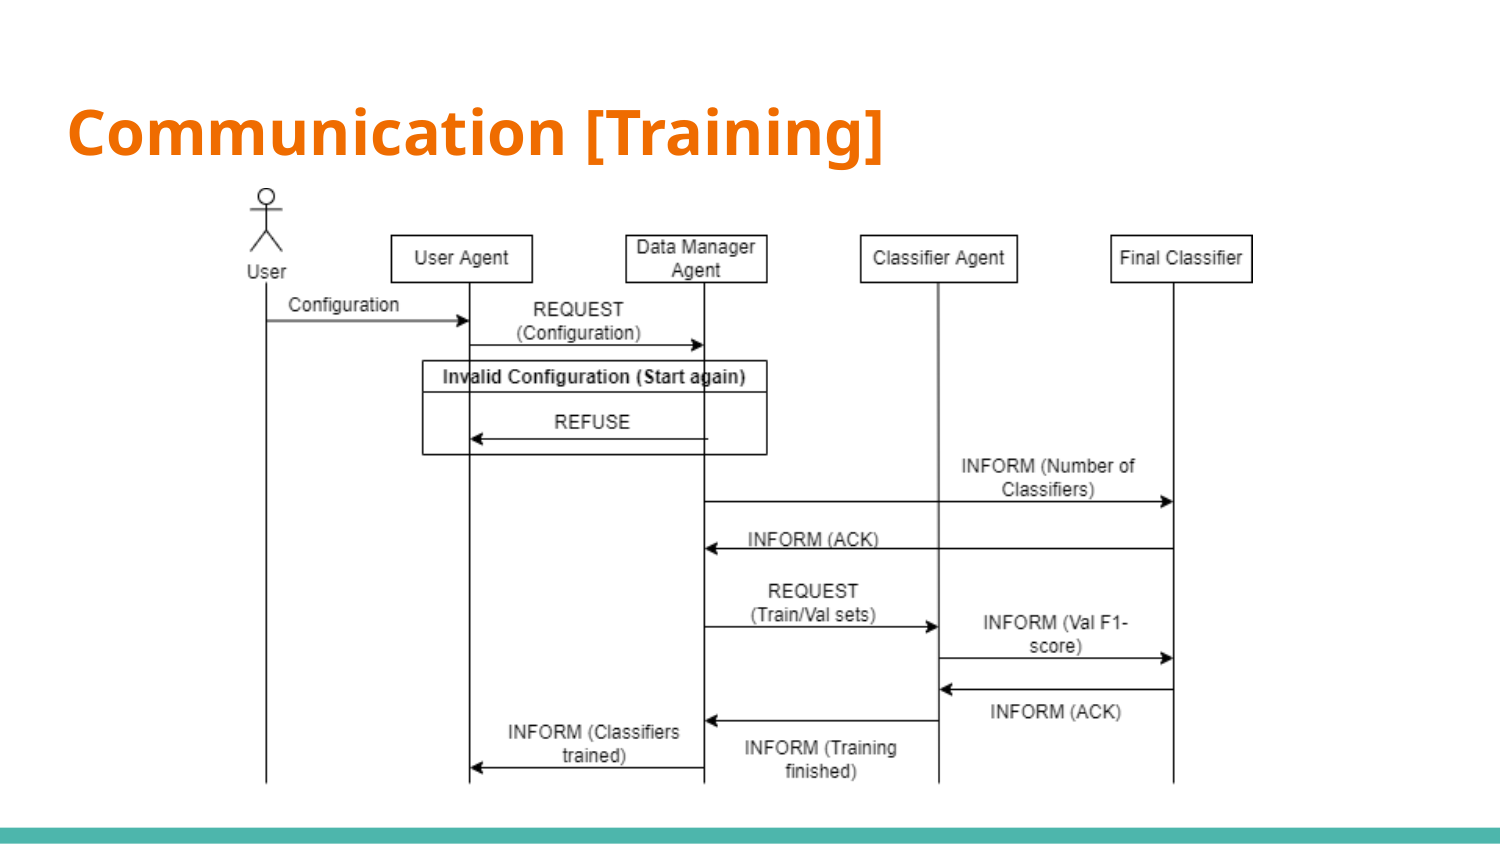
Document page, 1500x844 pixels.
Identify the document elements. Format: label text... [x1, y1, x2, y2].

title Communication [Training] [51, 72, 1449, 189]
picture [247, 188, 1253, 787]
